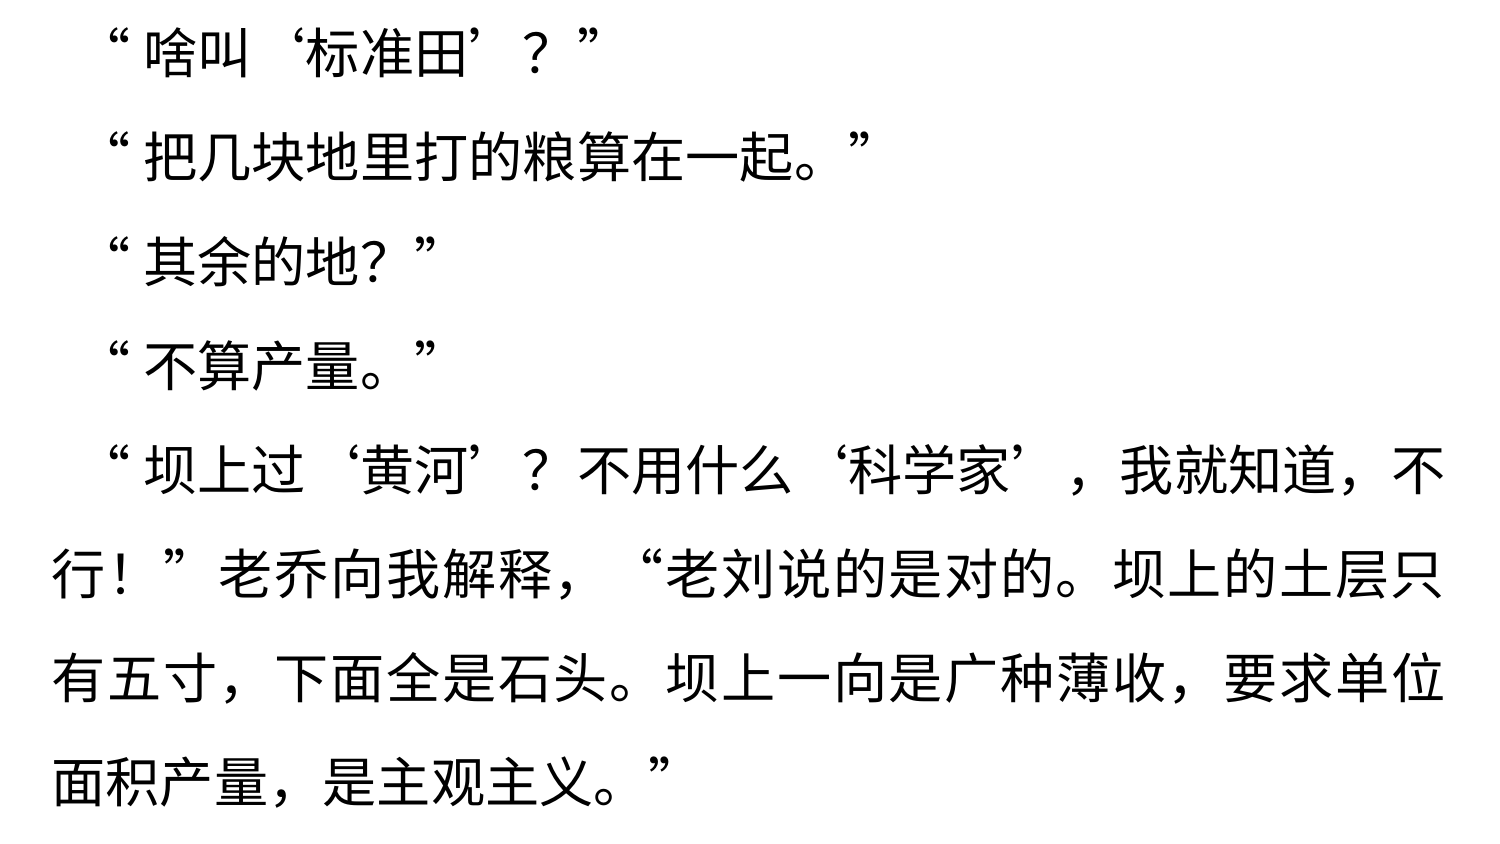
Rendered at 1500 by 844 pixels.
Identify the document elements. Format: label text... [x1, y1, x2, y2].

text_box “啥叫‘标准田’？” “把几块地里打的粮算在一起。” “其余的地？” “不算产量。” “坝上过‘黄河’？不用什么‘科学家’，我就知道，不行！”老乔向我解释，“老刘说的是对的。坝上的土层只有五寸，下面全是石头。坝上一向是广种薄收，要求单位面积产量，是主观主义。” [36, 0, 1460, 822]
